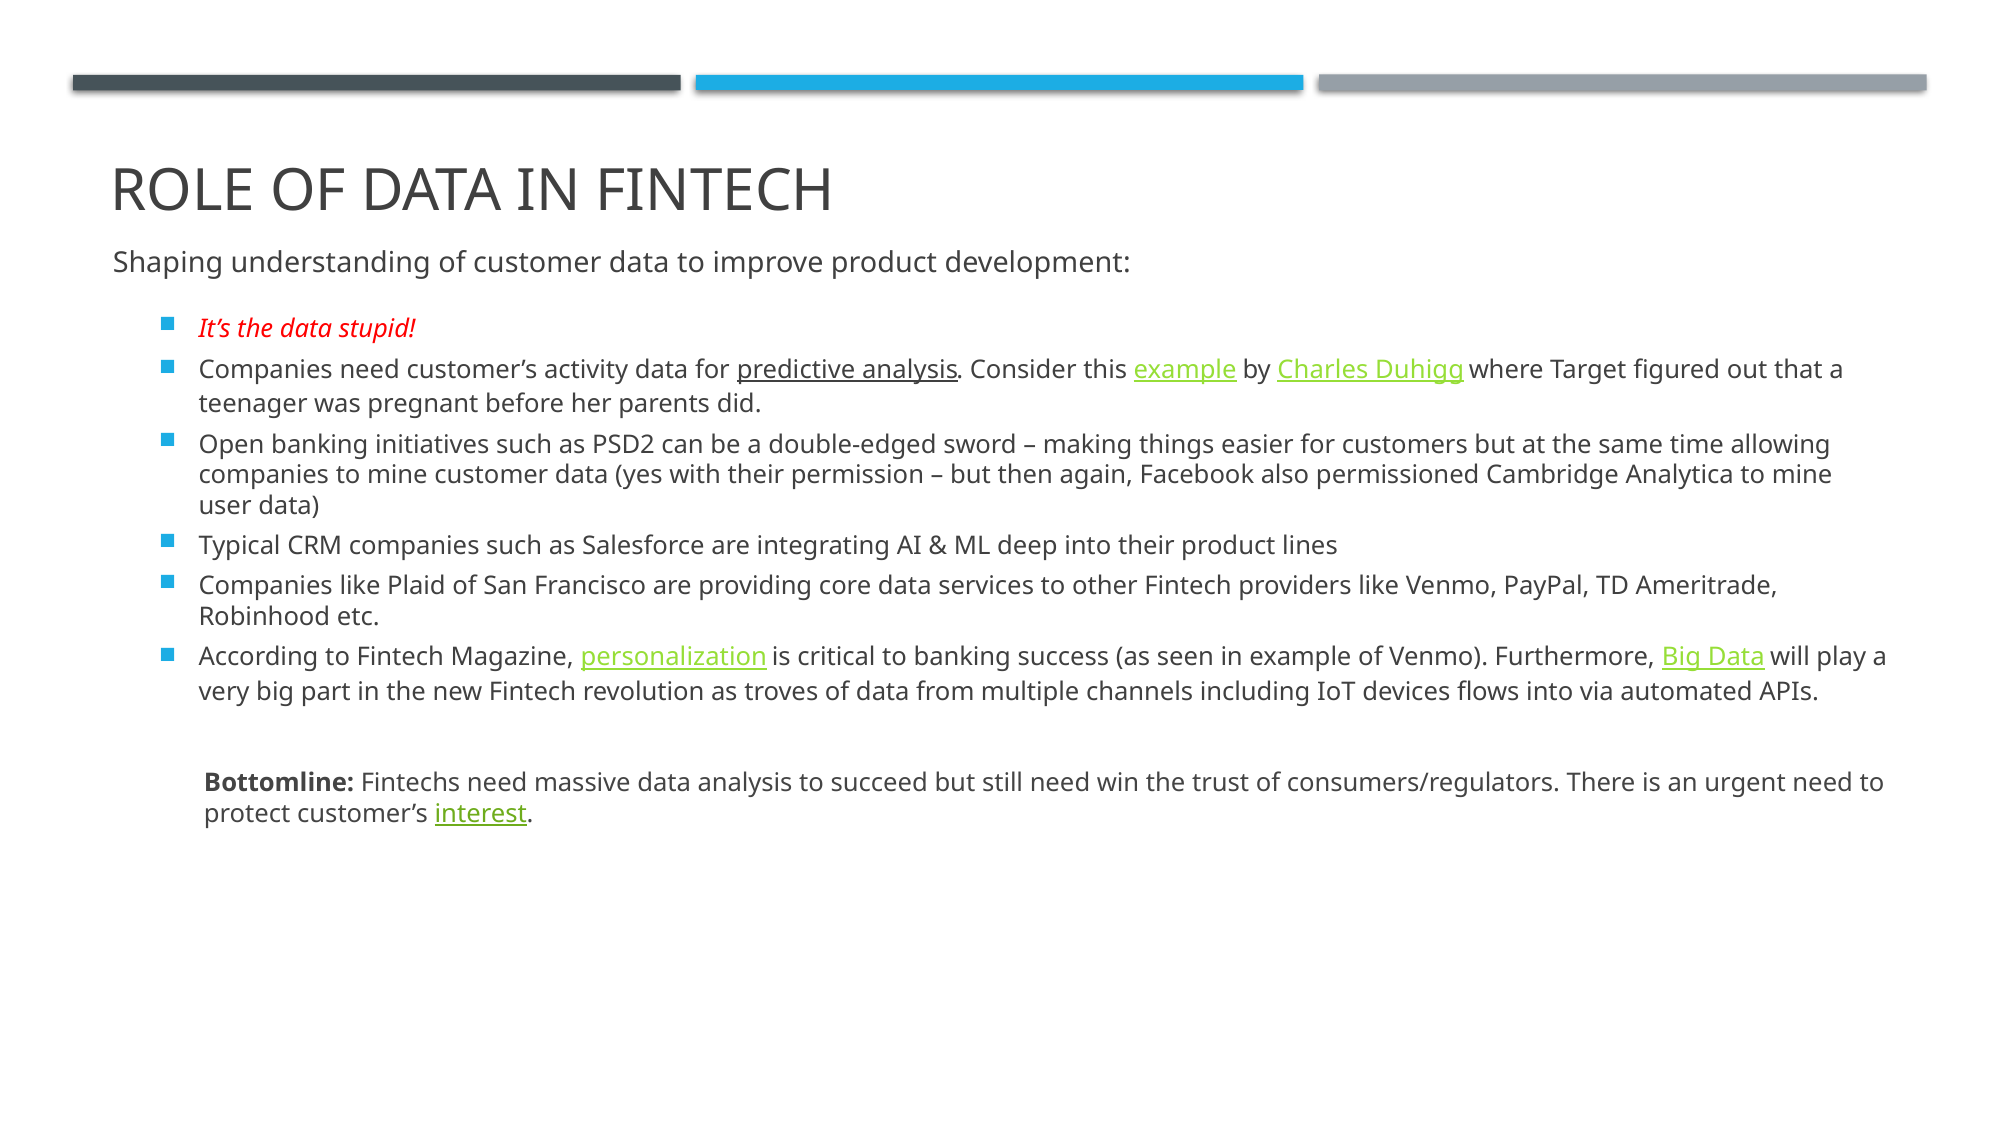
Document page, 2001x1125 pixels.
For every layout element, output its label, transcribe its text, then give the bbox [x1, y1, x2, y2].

list Shaping understanding of customer data to improve product development: It’s the data stupid! Companies need customer’s activity data for predictive analysis. Consider this example by Charles Duhigg where Target figured out that a teenager was pregnant before her parents did. Open banking initiatives such as PSD2 can be a double-edged sword – making things easier for customers but at the same time allowing companies to mine customer data (yes with their permission – but then again, Facebook also permissioned Cambridge Analytica to mine user data) Typical CRM companies such as Salesforce are integrating AI & ML deep into their product lines Companies like Plaid of San Francisco are providing core data services to other Fintech providers like Venmo, PayPal, TD Ameritrade, Robinhood etc. According to Fintech Magazine, personalization is critical to banking success (as seen in example of Venmo). Furthermore, Big Data will play a very big part in the new Fintech revolution as troves of data from multiple channels including IoT devices flows into via automated APIs. Bottomline: Fintechs need massive data analysis to succeed but still need win the trust of consumers/regulators. There is an urgent need to protect customer’s interest. [95, 229, 1905, 845]
title Role of data in FinTech [95, 115, 1905, 229]
